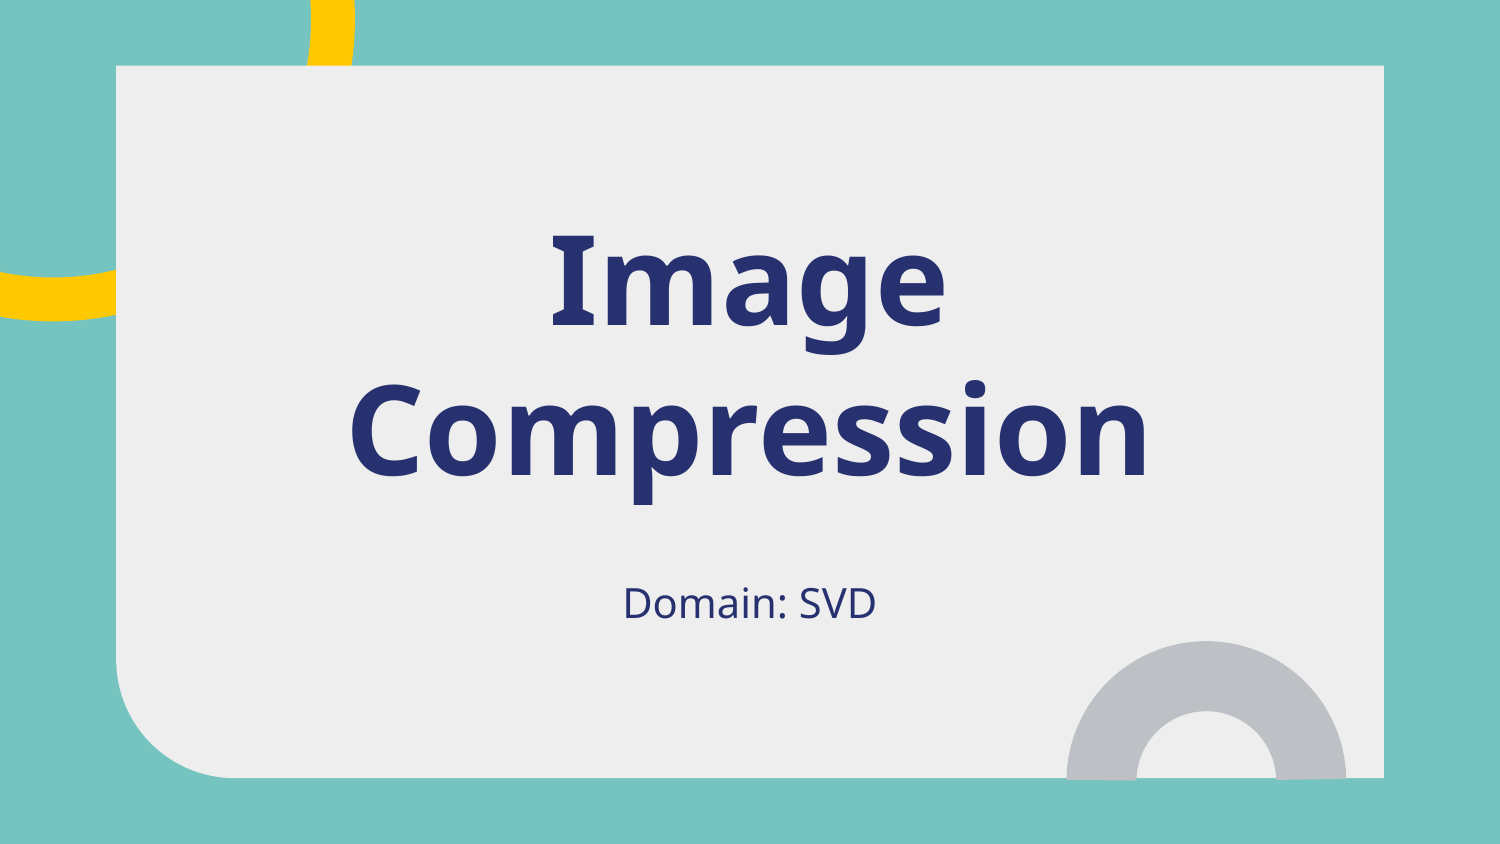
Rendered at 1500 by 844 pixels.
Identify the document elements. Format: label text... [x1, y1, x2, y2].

title Image Compression [236, 238, 1264, 463]
subtitle Domain: SVD [436, 521, 1064, 732]
